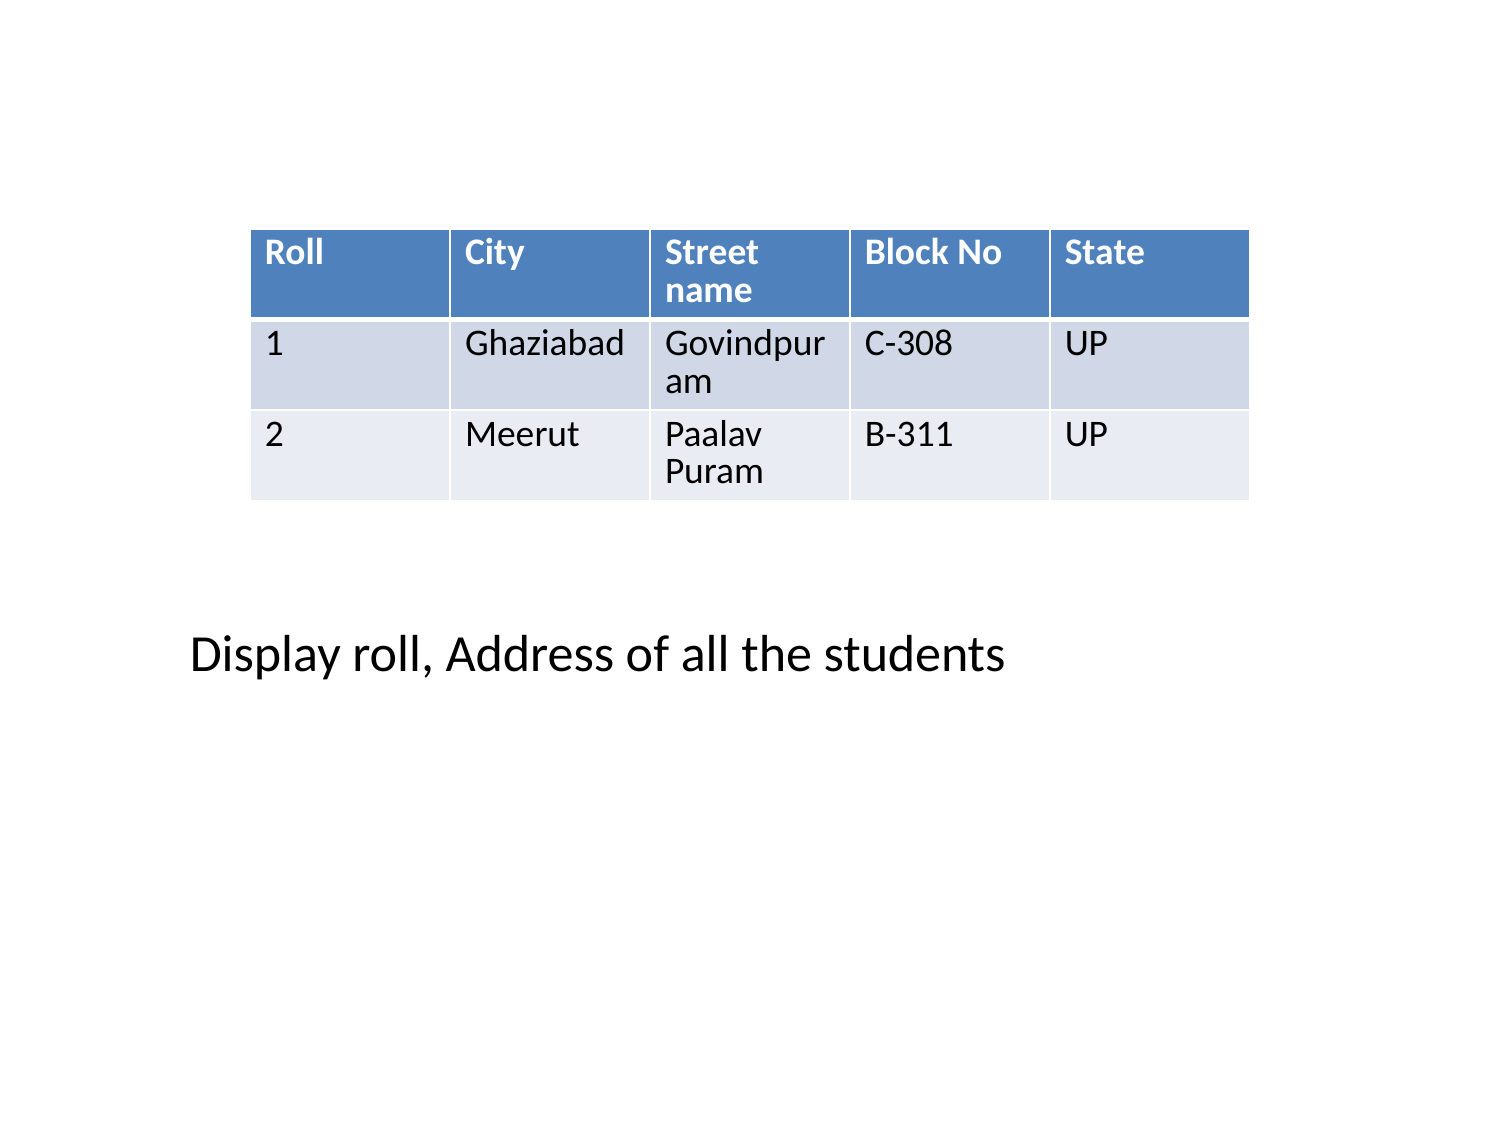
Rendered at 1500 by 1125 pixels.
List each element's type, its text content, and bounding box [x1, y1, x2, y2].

text_box Display roll, Address of all the students [174, 612, 1025, 690]
table_cell Meerut [451, 411, 649, 500]
table_cell 1 [251, 322, 449, 409]
table_header Block No [851, 230, 1049, 317]
table_cell C-308 [851, 322, 1049, 409]
table_cell B-311 [851, 411, 1049, 500]
table_cell Govindpuram [651, 322, 849, 409]
table_cell Ghaziabad [451, 322, 649, 409]
table_cell 2 [251, 411, 449, 500]
table_header Street name [651, 230, 849, 317]
table_cell UP [1051, 322, 1249, 409]
table_cell UP [1051, 411, 1249, 500]
table_header City [451, 230, 649, 317]
table_cell Paalav Puram [651, 411, 849, 500]
table_header Roll [251, 230, 449, 317]
table_header State [1051, 230, 1249, 317]
